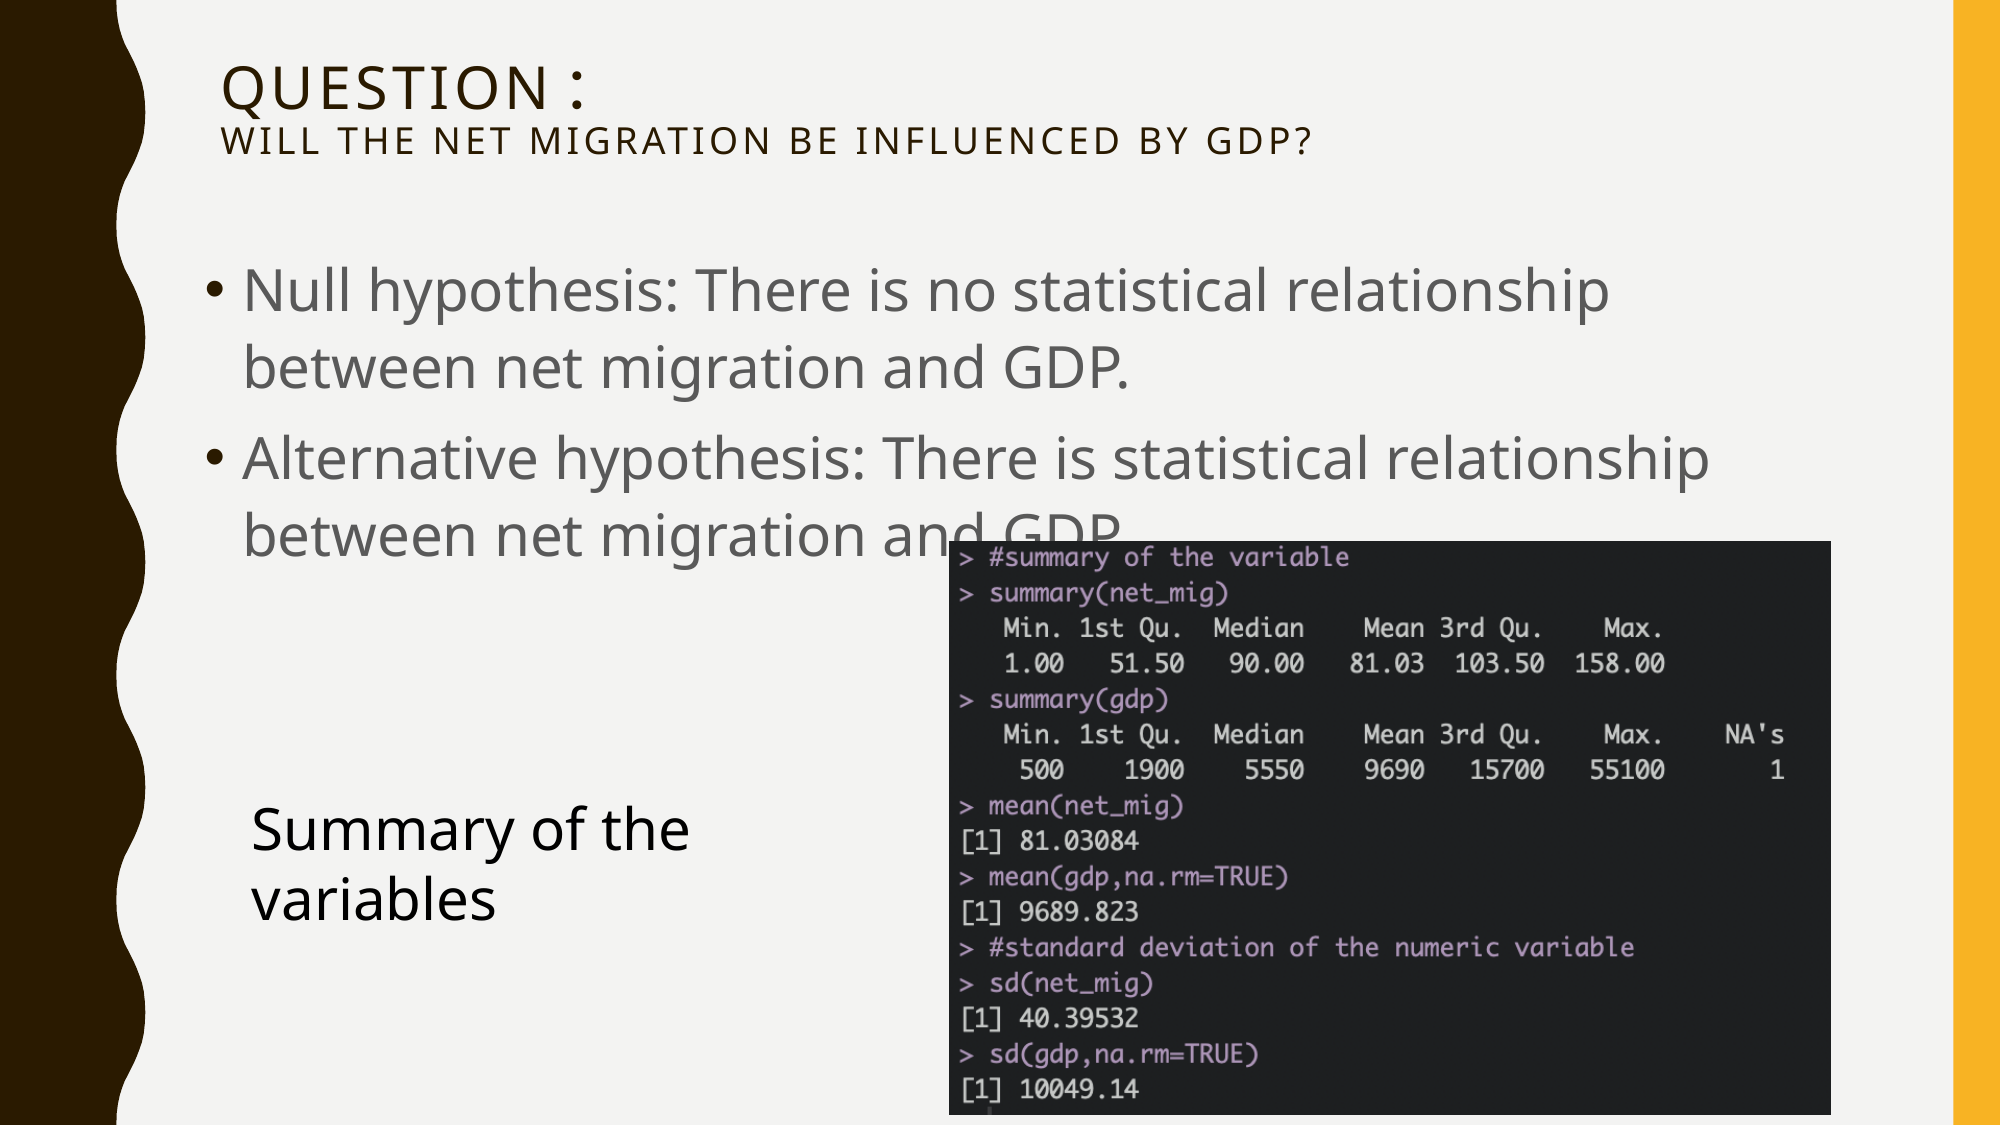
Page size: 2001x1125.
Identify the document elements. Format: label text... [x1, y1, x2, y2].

text_box Summary of the variables [237, 785, 902, 940]
title QUESTION： Will the net migration be influenced by GDP? [205, 50, 1875, 363]
picture [949, 541, 1831, 1115]
list Null hypothesis: There is no statistical relationship between net migration and GDP. Alternative hypothesis: There is statistical relationship between net migration and GDP. [189, 238, 1860, 829]
